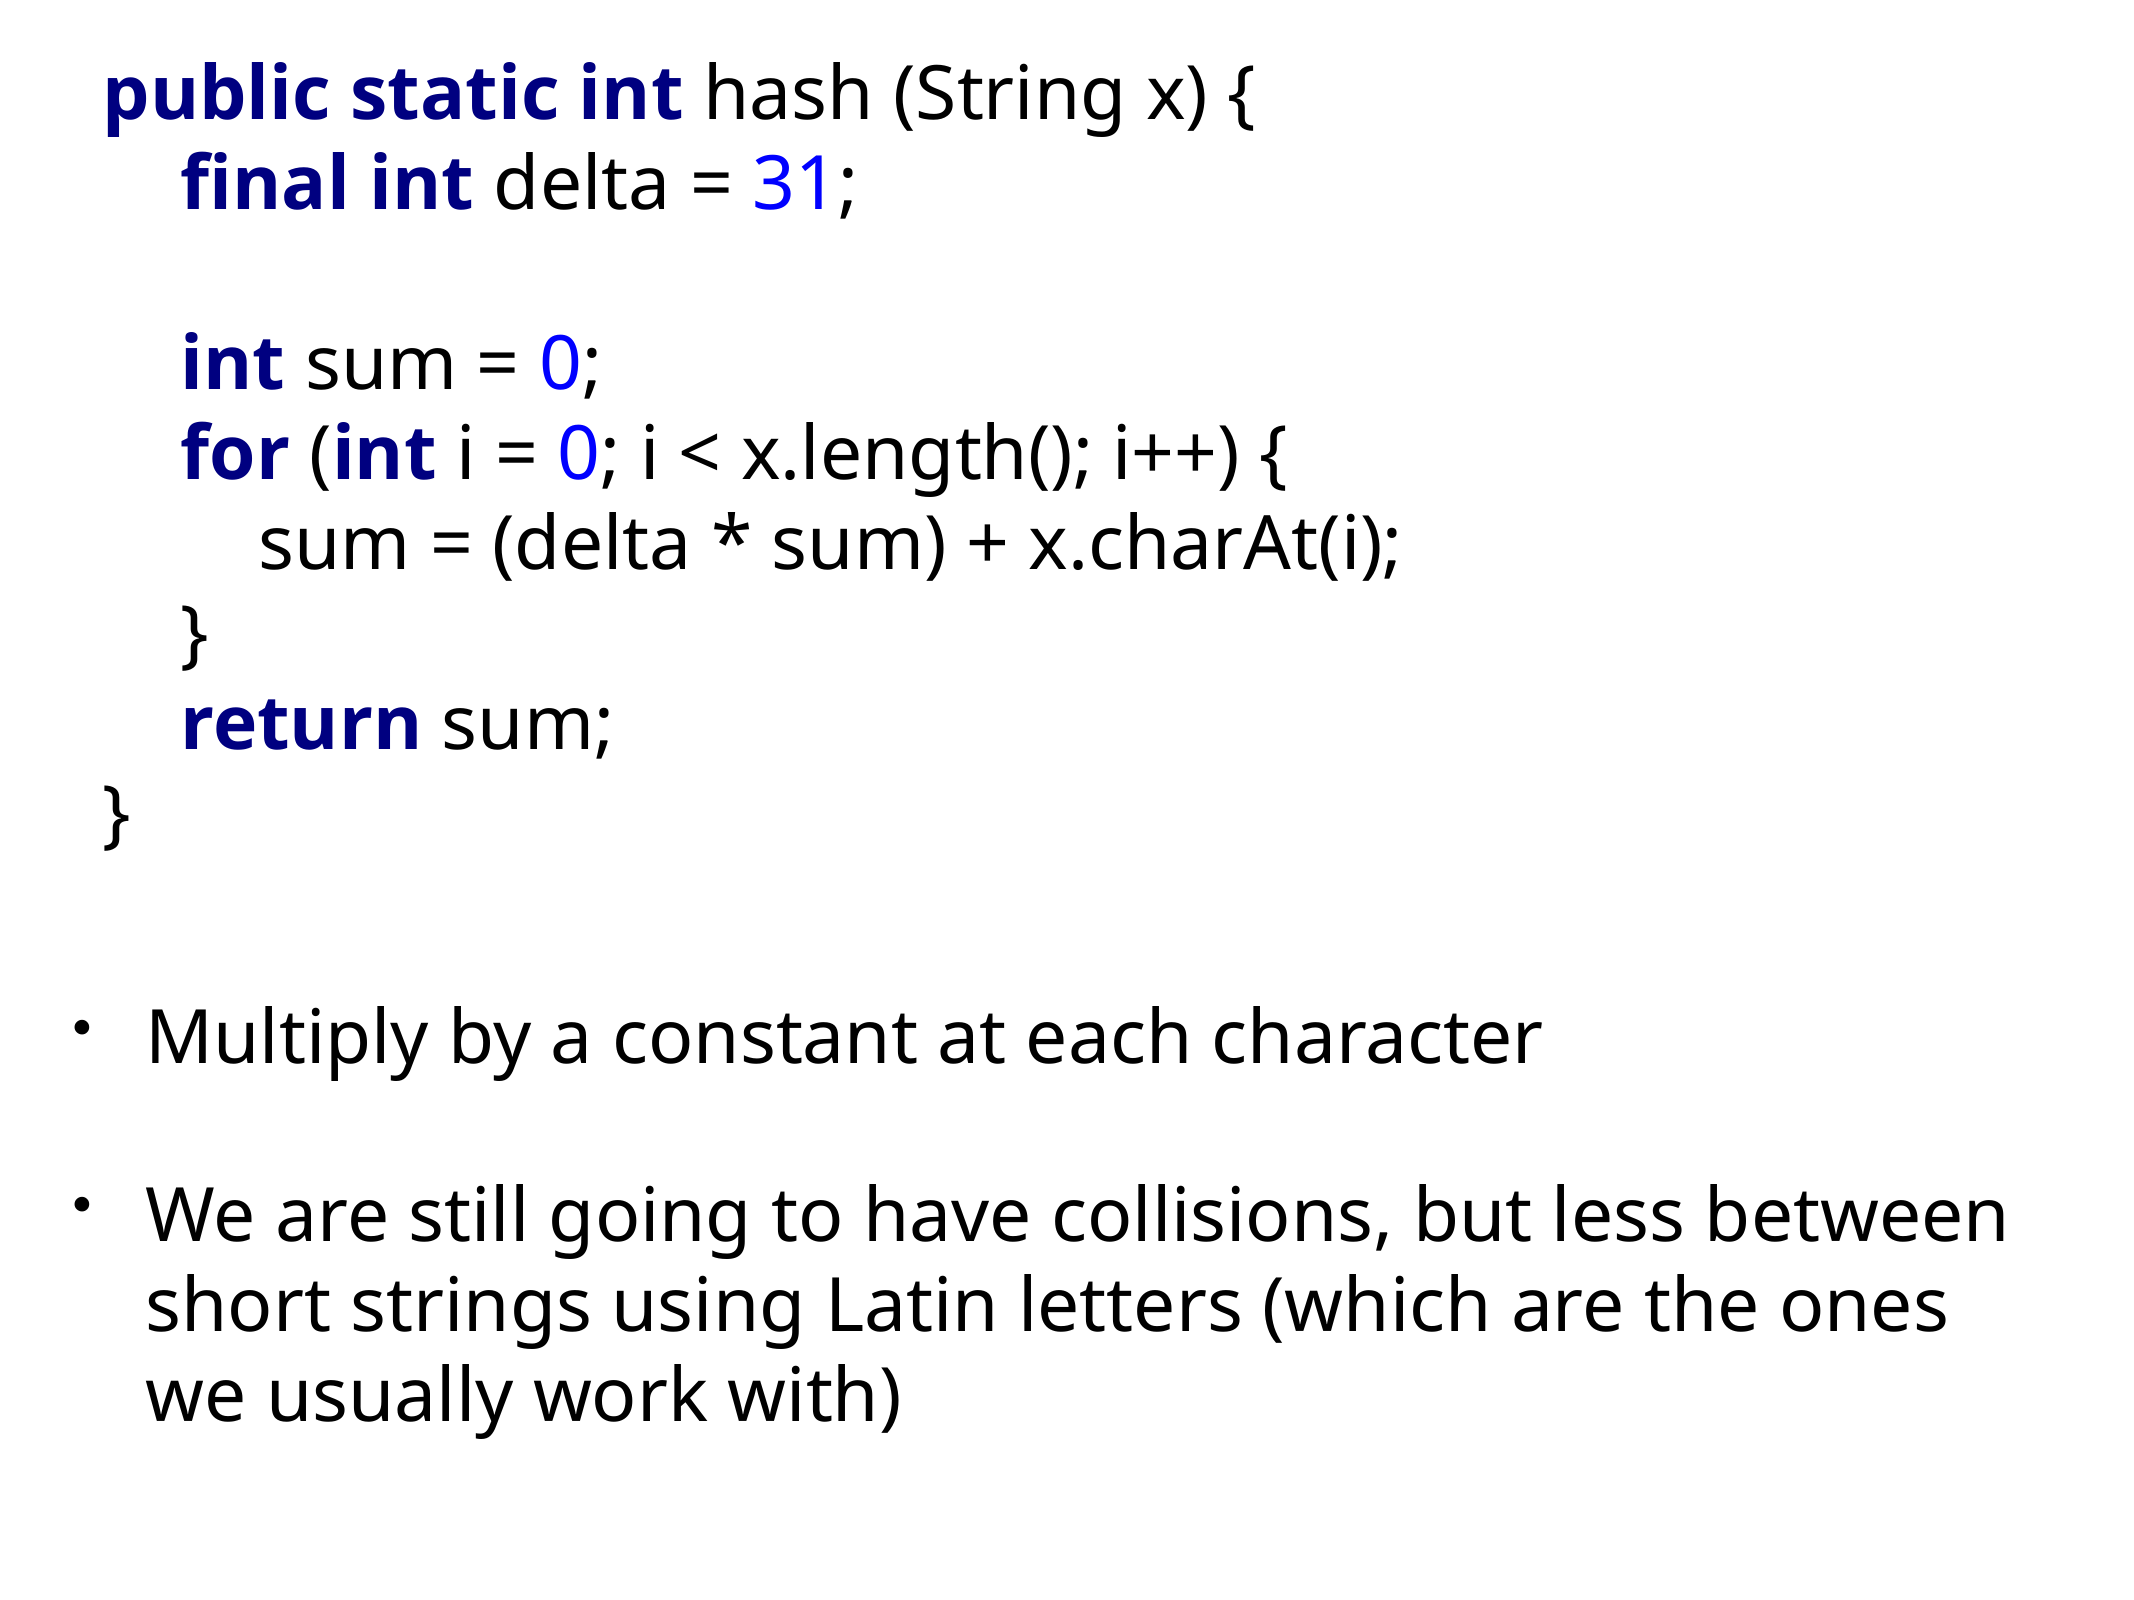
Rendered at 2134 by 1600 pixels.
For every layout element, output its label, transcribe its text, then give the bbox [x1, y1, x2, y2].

list Multiply by a constant at each character We are still going to have collisions, but less between short strings using Latin letters (which are the ones we usually work with) [63, 966, 2060, 1459]
text_box public static int hash (String x) { final int delta = 31; int sum = 0; for (int i = 0; i < x.length(); i++) { sum = (delta * sum) + x.charAt(i); } return sum; } [87, 37, 1678, 862]
